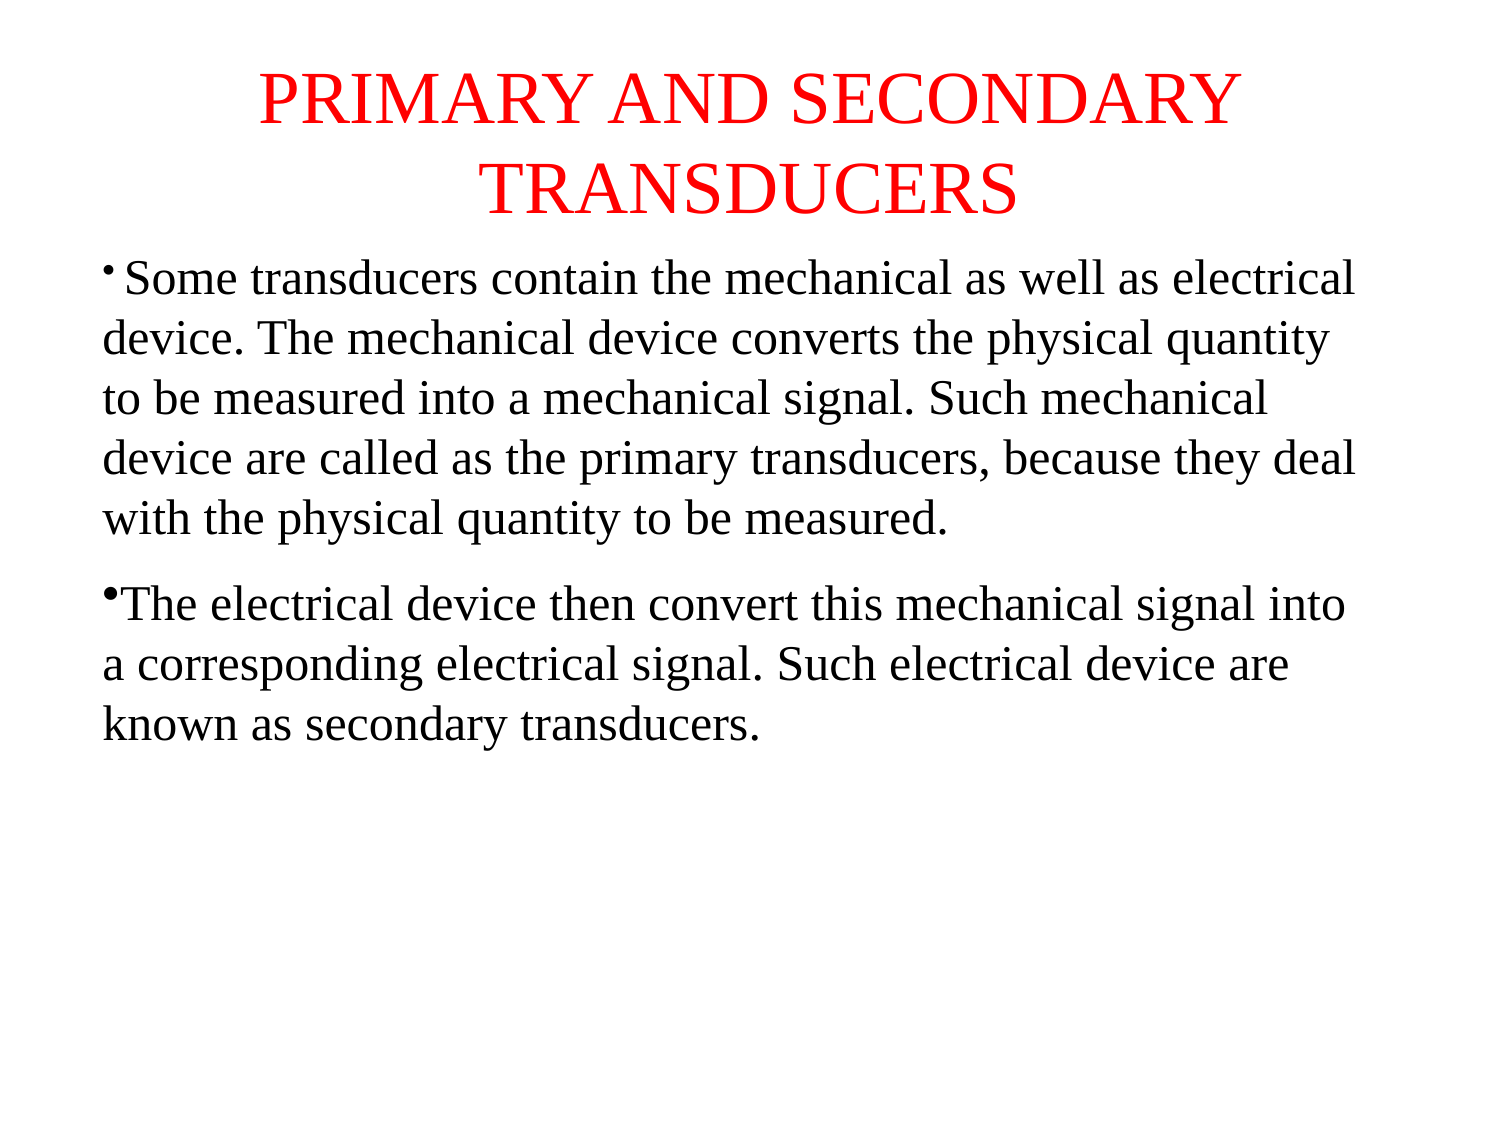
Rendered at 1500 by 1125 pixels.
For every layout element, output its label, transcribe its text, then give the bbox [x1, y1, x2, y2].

text_box Some transducers contain the mechanical as well as electrical device. The mechanical device converts the physical quantity to be measured into a mechanical signal. Such mechanical device are called as the primary transducers, because they deal with the physical quantity to be measured. The electrical device then convert this mechanical signal into a corresponding electrical signal. Such electrical device are known as secondary transducers. [87, 237, 1375, 758]
title PRIMARY AND SECONDARY TRANSDUCERS [75, 45, 1425, 233]
